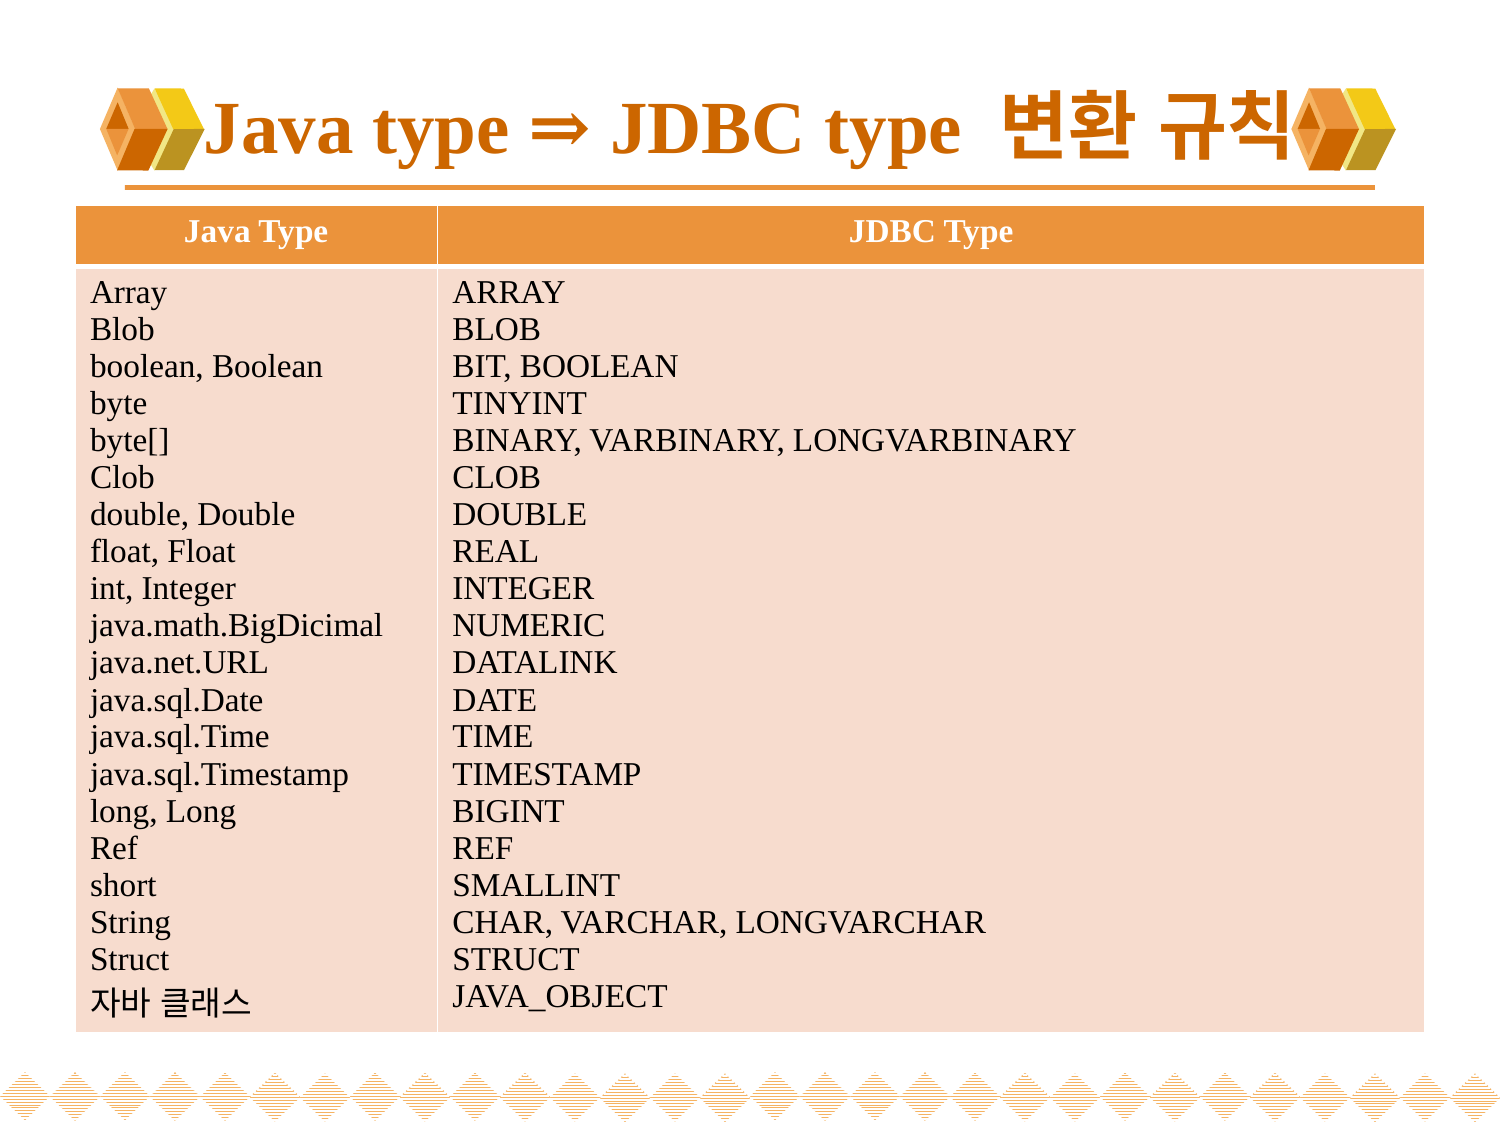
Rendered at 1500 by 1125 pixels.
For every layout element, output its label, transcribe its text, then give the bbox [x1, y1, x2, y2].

table_cell Array Blob boolean, Boolean byte byte[] Clob double, Double float, Float int, Integer java.math.BigDicimal java.net.URL java.sql.Date java.sql.Time java.sql.Timestamp long, Long Ref short String Struct 자바 클래스 [76, 269, 437, 1032]
table_header Java Type [76, 206, 437, 264]
table_cell ARRAY BLOB BIT, BOOLEAN TINYINT BINARY, VARBINARY, LONGVARBINARY CLOB DOUBLE REAL INTEGER NUMERIC DATALINK DATE TIME TIMESTAMP BIGINT REF SMALLINT CHAR, VARCHAR, LONGVARCHAR STRUCT JAVA_OBJECT [438, 269, 1424, 1032]
table_header JDBC Type [438, 206, 1424, 264]
title Java type ⇒ JDBC type 변환 규칙 [75, 59, 1425, 188]
